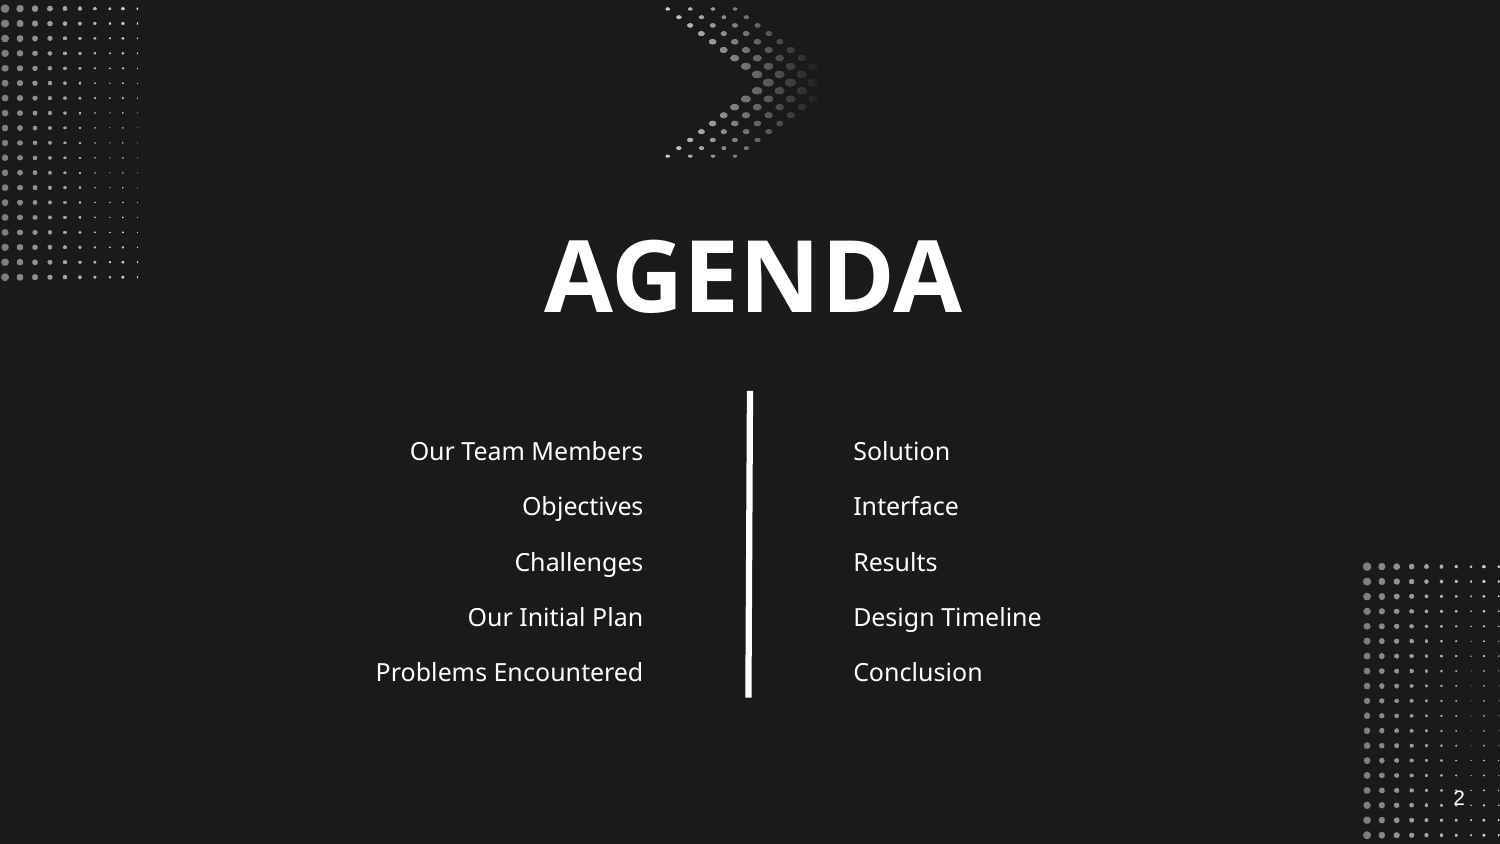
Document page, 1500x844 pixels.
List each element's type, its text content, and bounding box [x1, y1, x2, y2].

slide_number ‹#› [1389, 764, 1480, 830]
text_box [665, 7, 841, 158]
text_box AGENDA [453, 213, 1053, 334]
text_box [0, 0, 139, 286]
text_box Our Team Members Objectives Challenges Our Initial Plan Problems Encountered [157, 431, 644, 747]
text_box [1360, 557, 1500, 844]
text_box Solution Interface Results Design Timeline Conclusion [853, 431, 1243, 687]
